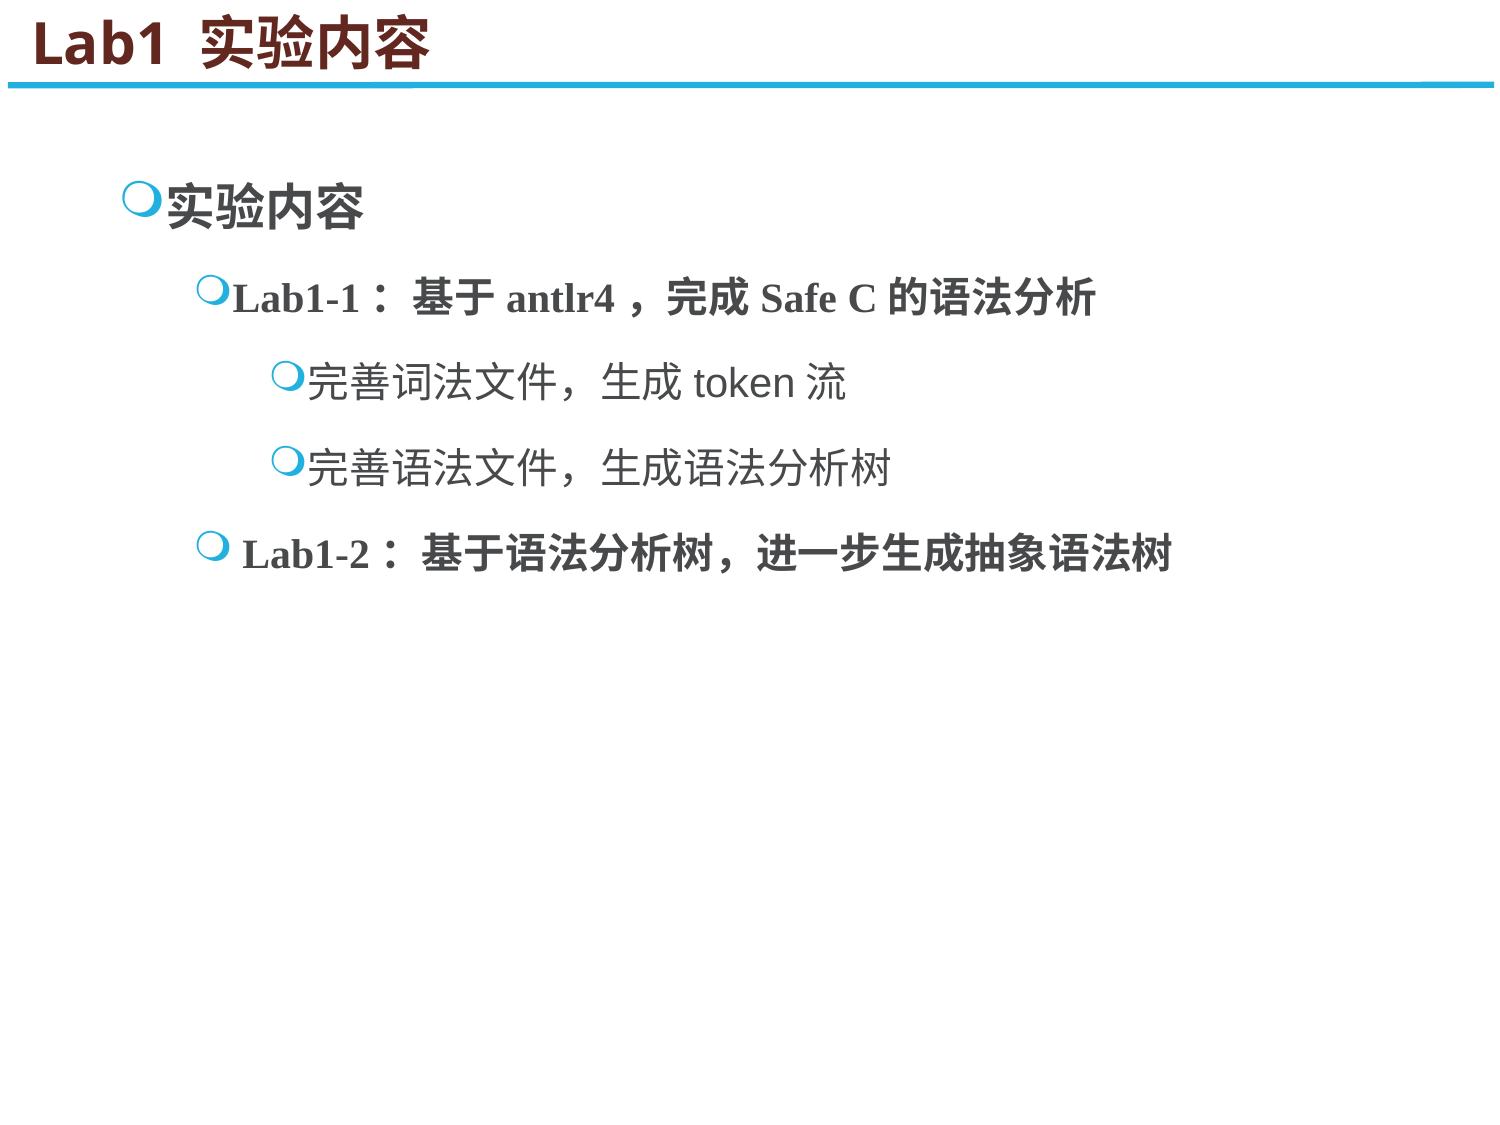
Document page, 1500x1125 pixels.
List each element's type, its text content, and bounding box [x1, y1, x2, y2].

title Lab1 实验内容 [16, 0, 1341, 92]
list 实验内容 Lab1-1：基于antlr4，完成Safe C的语法分析 完善词法文件，生成token流 完善语法文件，生成语法分析树 Lab1-2：基于语法分析树，进一步生成抽象语法树 [103, 137, 1397, 1048]
